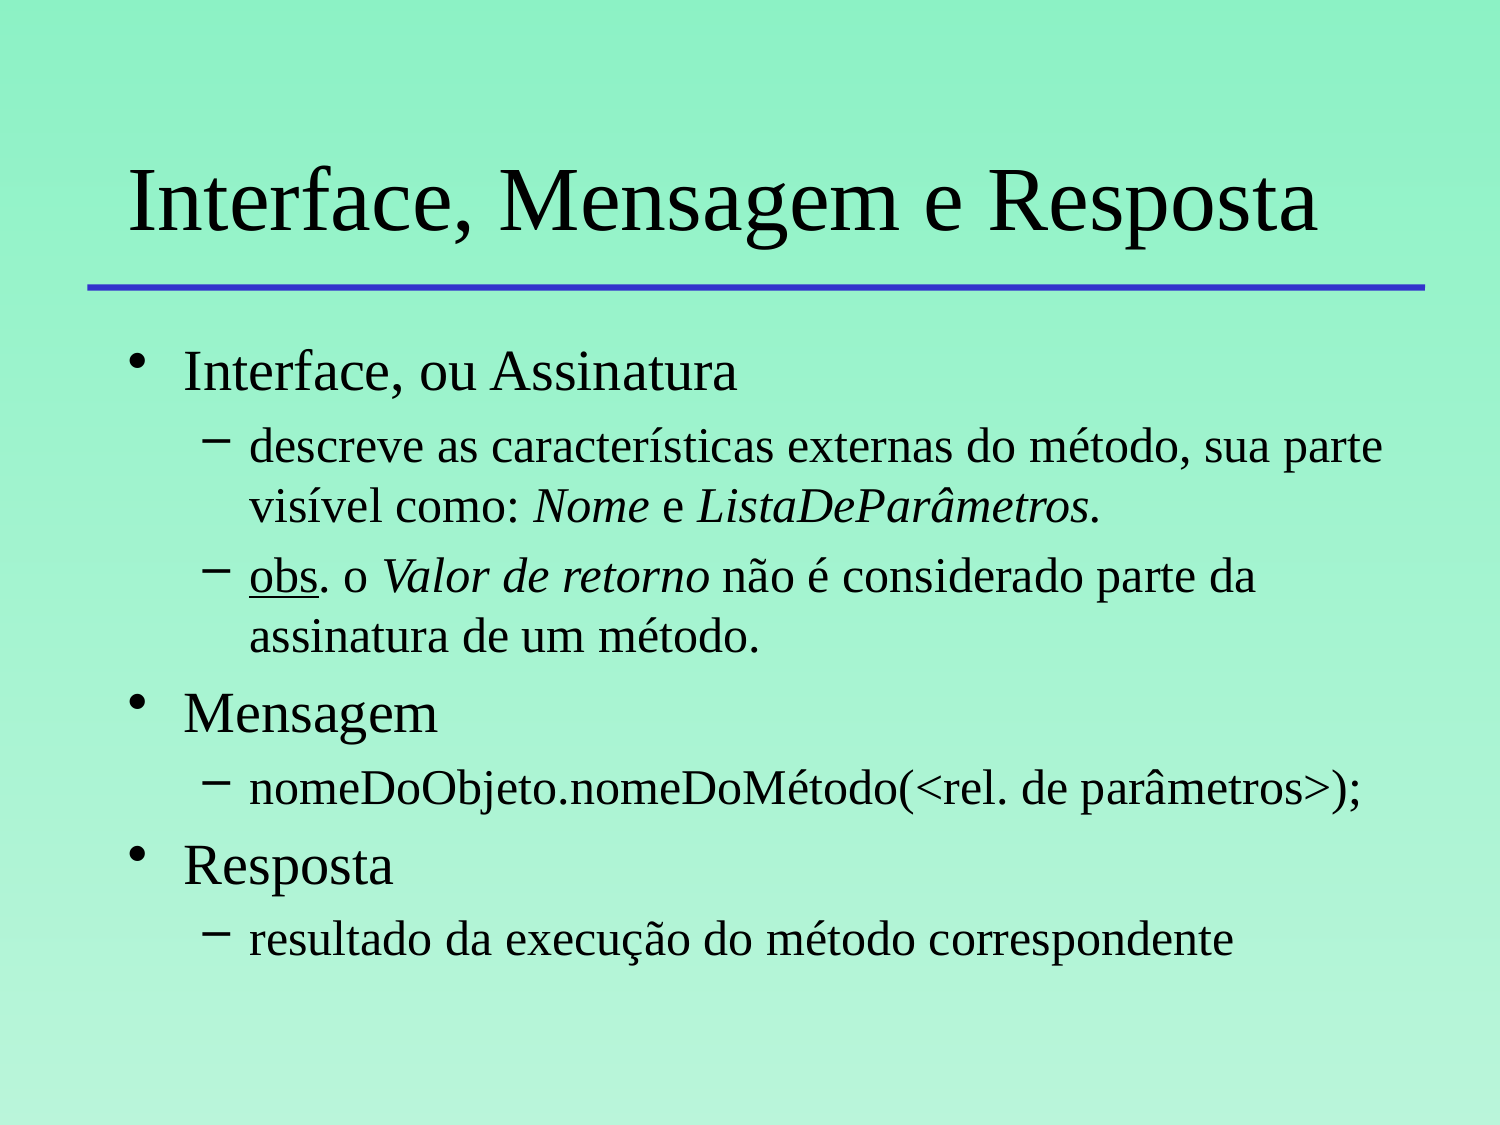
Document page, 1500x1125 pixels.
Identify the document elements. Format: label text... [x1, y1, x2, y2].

list Interface, ou Assinatura descreve as características externas do método, sua parte visível como: Nome e ListaDeParâmetros. obs. o Valor de retorno não é considerado parte da assinatura de um método. Mensagem nomeDoObjeto.nomeDoMétodo(<rel. de parâmetros>); Resposta resultado da execução do método correspondente [112, 324, 1425, 1000]
title Interface, Mensagem e Resposta [112, 99, 1388, 287]
